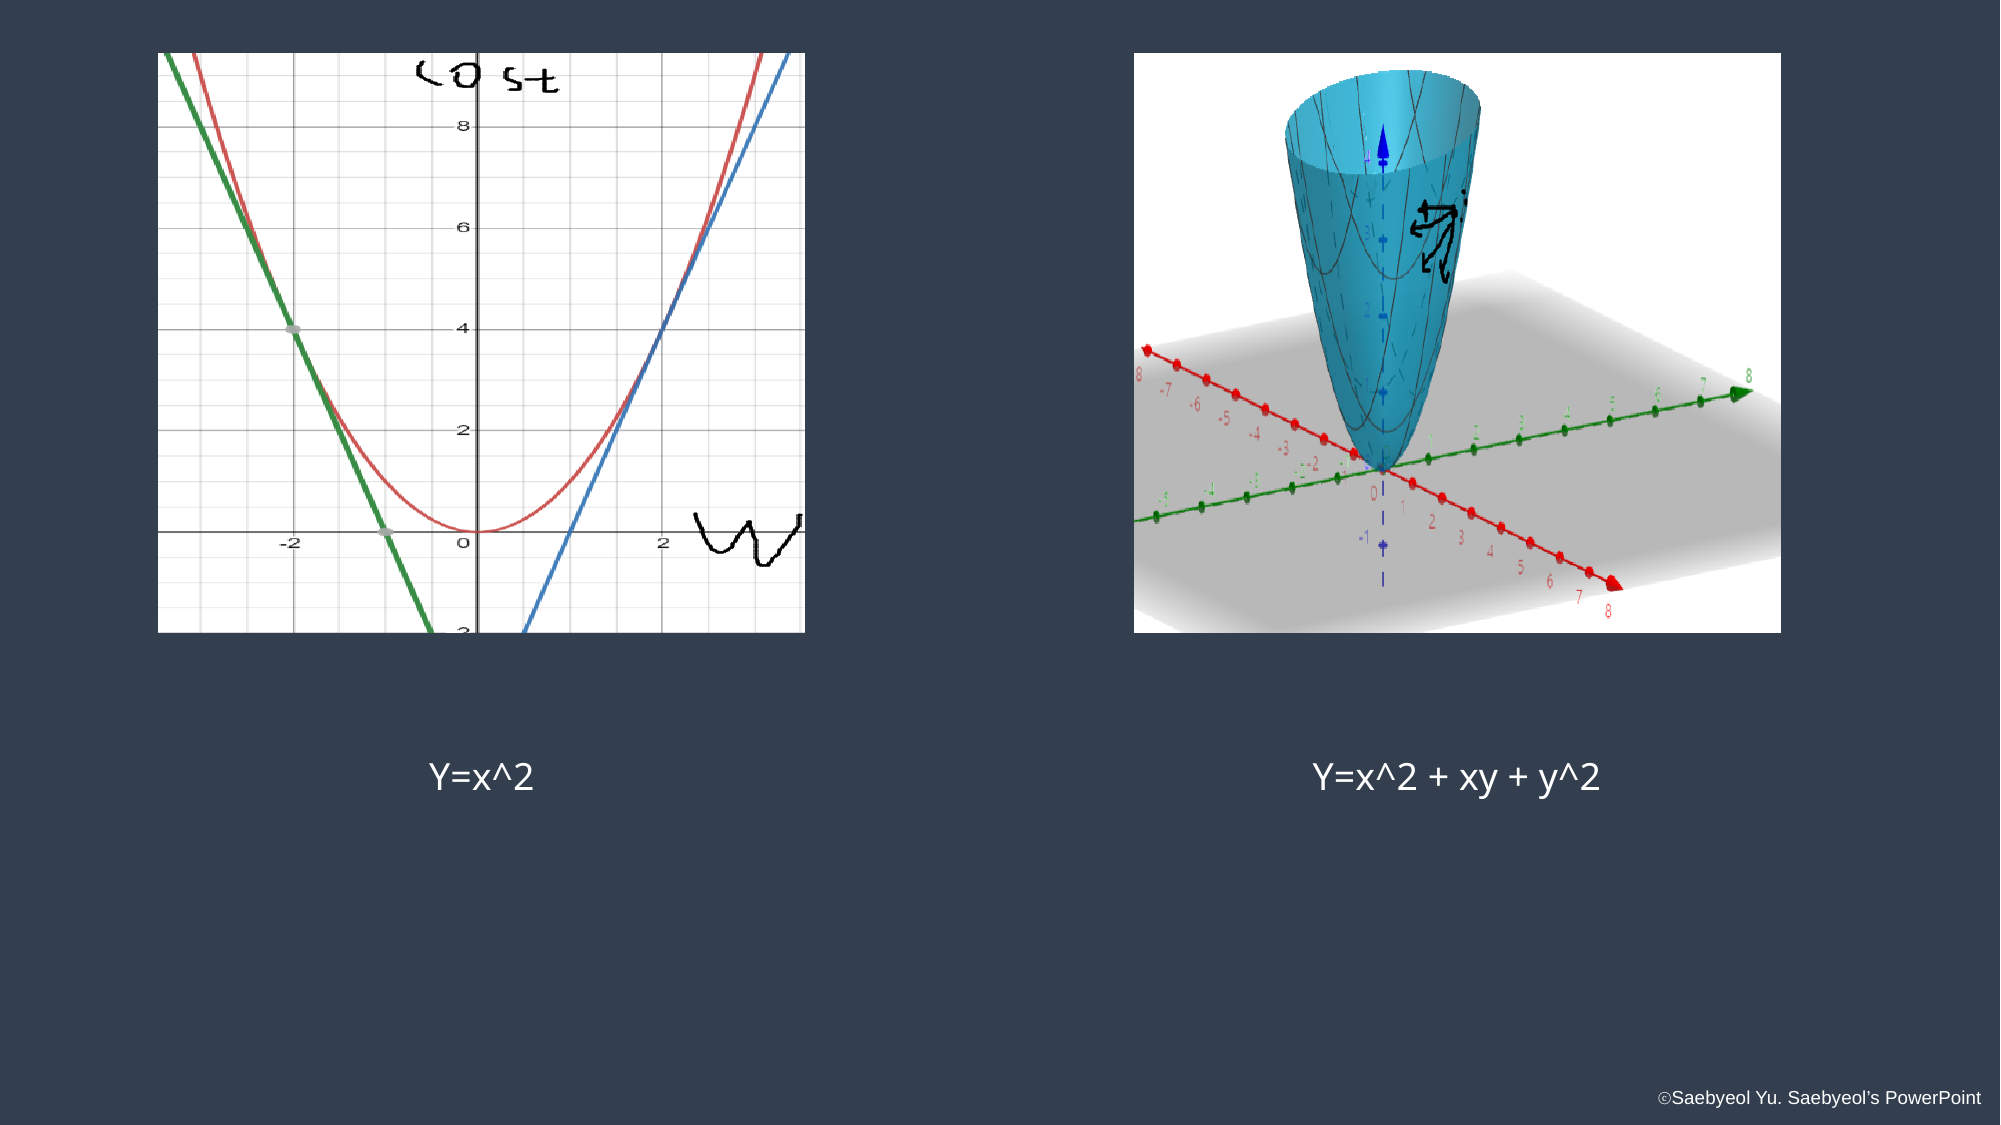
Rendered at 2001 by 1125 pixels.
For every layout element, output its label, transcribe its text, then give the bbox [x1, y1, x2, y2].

text_box Y=x^2 + xy + y^2 [1218, 745, 1697, 806]
text_box Y=x^2 [242, 745, 721, 806]
picture [158, 53, 805, 633]
picture [1134, 53, 1781, 633]
